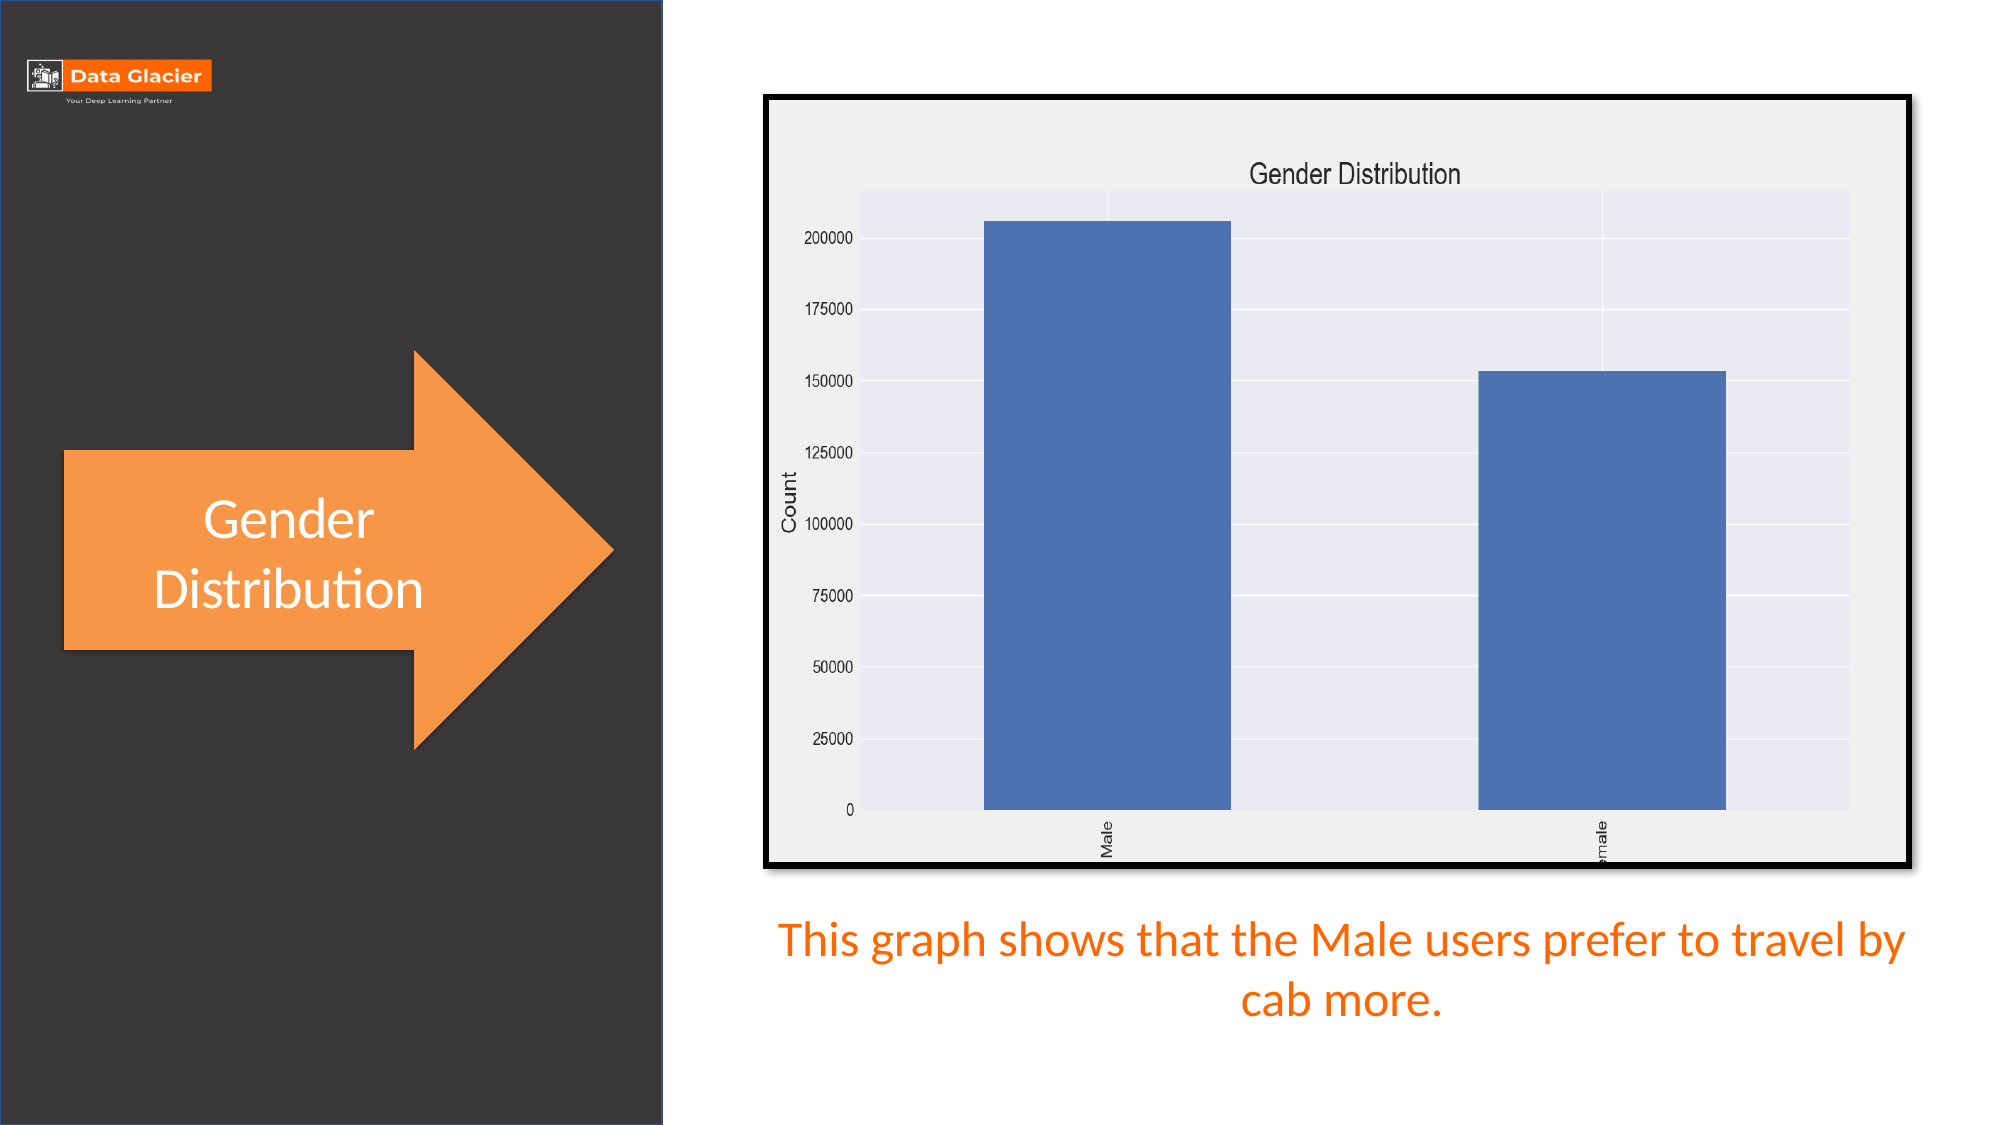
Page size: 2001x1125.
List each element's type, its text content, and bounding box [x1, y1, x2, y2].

title This graph shows that the Male users prefer to travel by cab more. [774, 906, 1911, 1028]
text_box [0, 0, 663, 1125]
picture [769, 99, 1906, 863]
